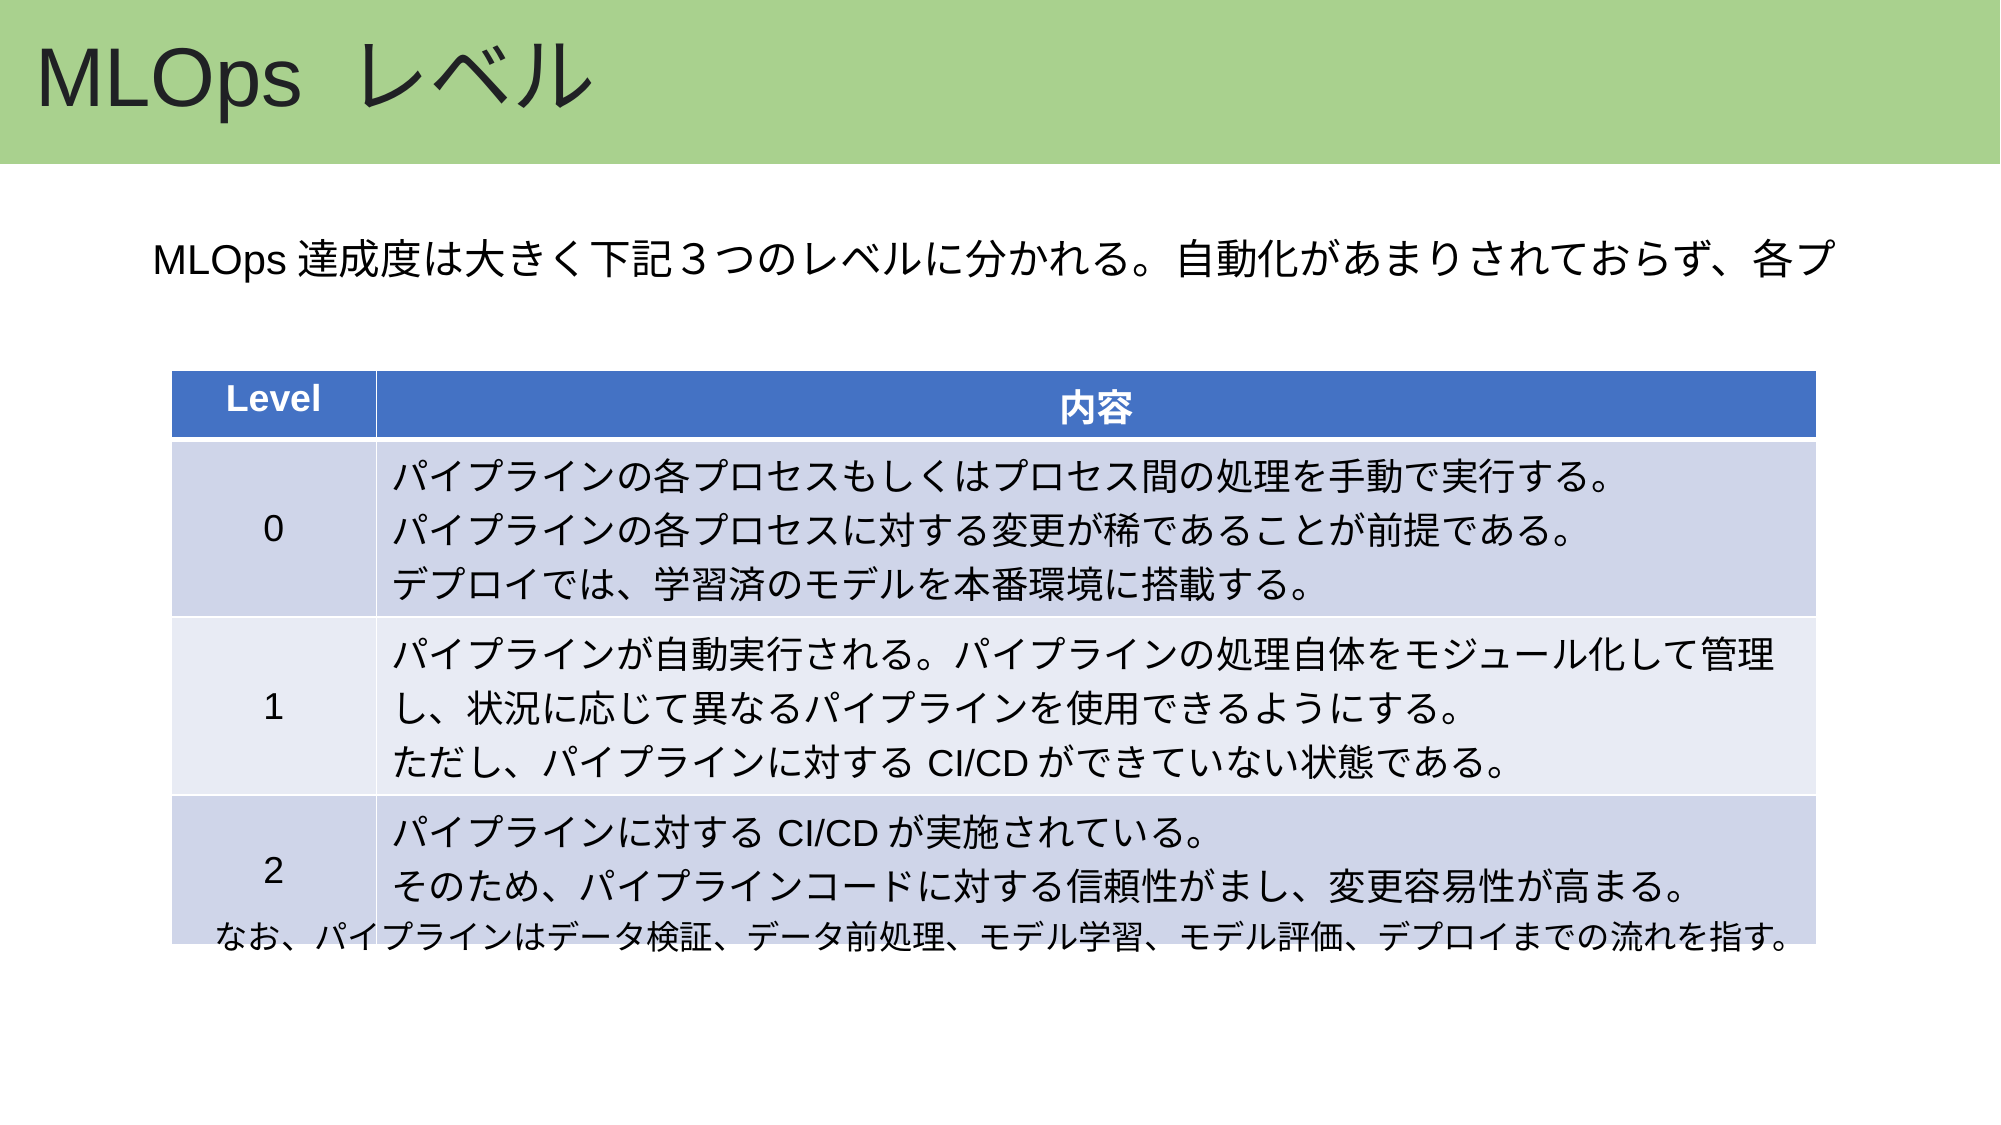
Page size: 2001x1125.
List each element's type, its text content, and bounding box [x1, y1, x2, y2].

table_header 内容 [377, 371, 1816, 437]
table_cell 1 [172, 618, 376, 794]
text_box なお、パイプラインはデータ検証、データ前処理、モデル学習、モデル評価、デプロイまでの流れを指す。 [199, 909, 1823, 964]
table_cell パイプラインに対するCI/CDが実施されている。 そのため、パイプラインコードに対する信頼性がまし、変更容易性が高まる。 [377, 796, 1816, 909]
list MLOps達成度は大きく下記３つのレベルに分かれる。自動化があまりされておらず、各プ [137, 225, 1863, 380]
table_cell パイプラインの各プロセスもしくはプロセス間の処理を手動で実行する。 パイプラインの各プロセスに対する変更が稀であることが前提である。 デプロイでは、学習済のモデルを本番環境に搭載する。 [377, 442, 1816, 616]
table_header Level [172, 371, 376, 437]
table_cell 2 [172, 796, 376, 944]
table_cell 0 [172, 442, 376, 616]
title MLOps レベル [20, 27, 1848, 132]
table_cell パイプラインが自動実行される。パイプラインの処理自体をモジュール化して管理し、状況に応じて異なるパイプラインを使用できるようにする。 ただし、パイプラインに対するCI/CDができていない状態である。 [377, 618, 1816, 794]
